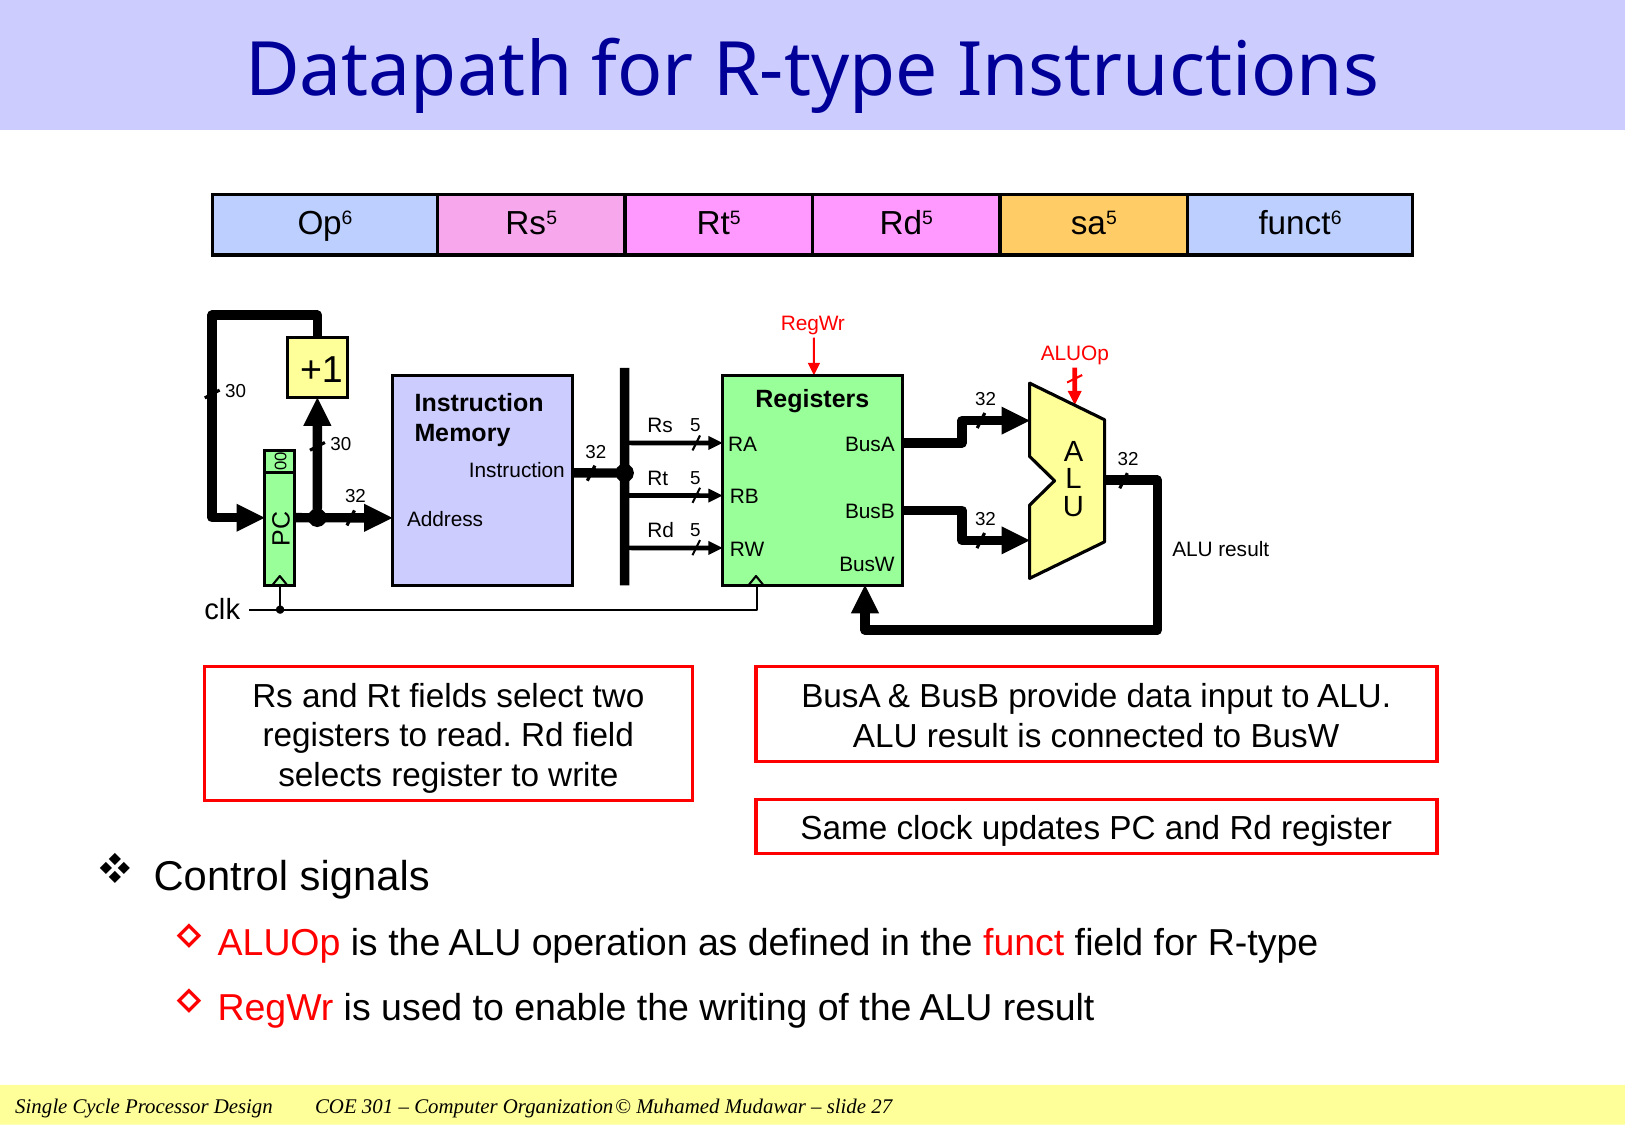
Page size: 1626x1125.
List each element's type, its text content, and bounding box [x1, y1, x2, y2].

text_box Rs and Rt fields select two registers to read. Rd field selects register to write [204, 666, 693, 801]
title Datapath for R-type Instructions [0, 0, 1625, 130]
text_box Same clock updates PC and Rd register [756, 799, 1437, 854]
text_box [204, 584, 757, 624]
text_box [864, 382, 1285, 631]
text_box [1014, 337, 1136, 381]
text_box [204, 314, 625, 584]
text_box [624, 375, 903, 586]
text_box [760, 307, 866, 373]
list Control signals ALUOp is the ALU operation as defined in the funct field for R-type RegWr is used to enable the writing of the ALU result [81, 836, 1544, 1032]
text_box BusA & BusB provide data input to ALU. ALU result is connected to BusW [756, 666, 1437, 762]
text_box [212, 194, 1413, 256]
